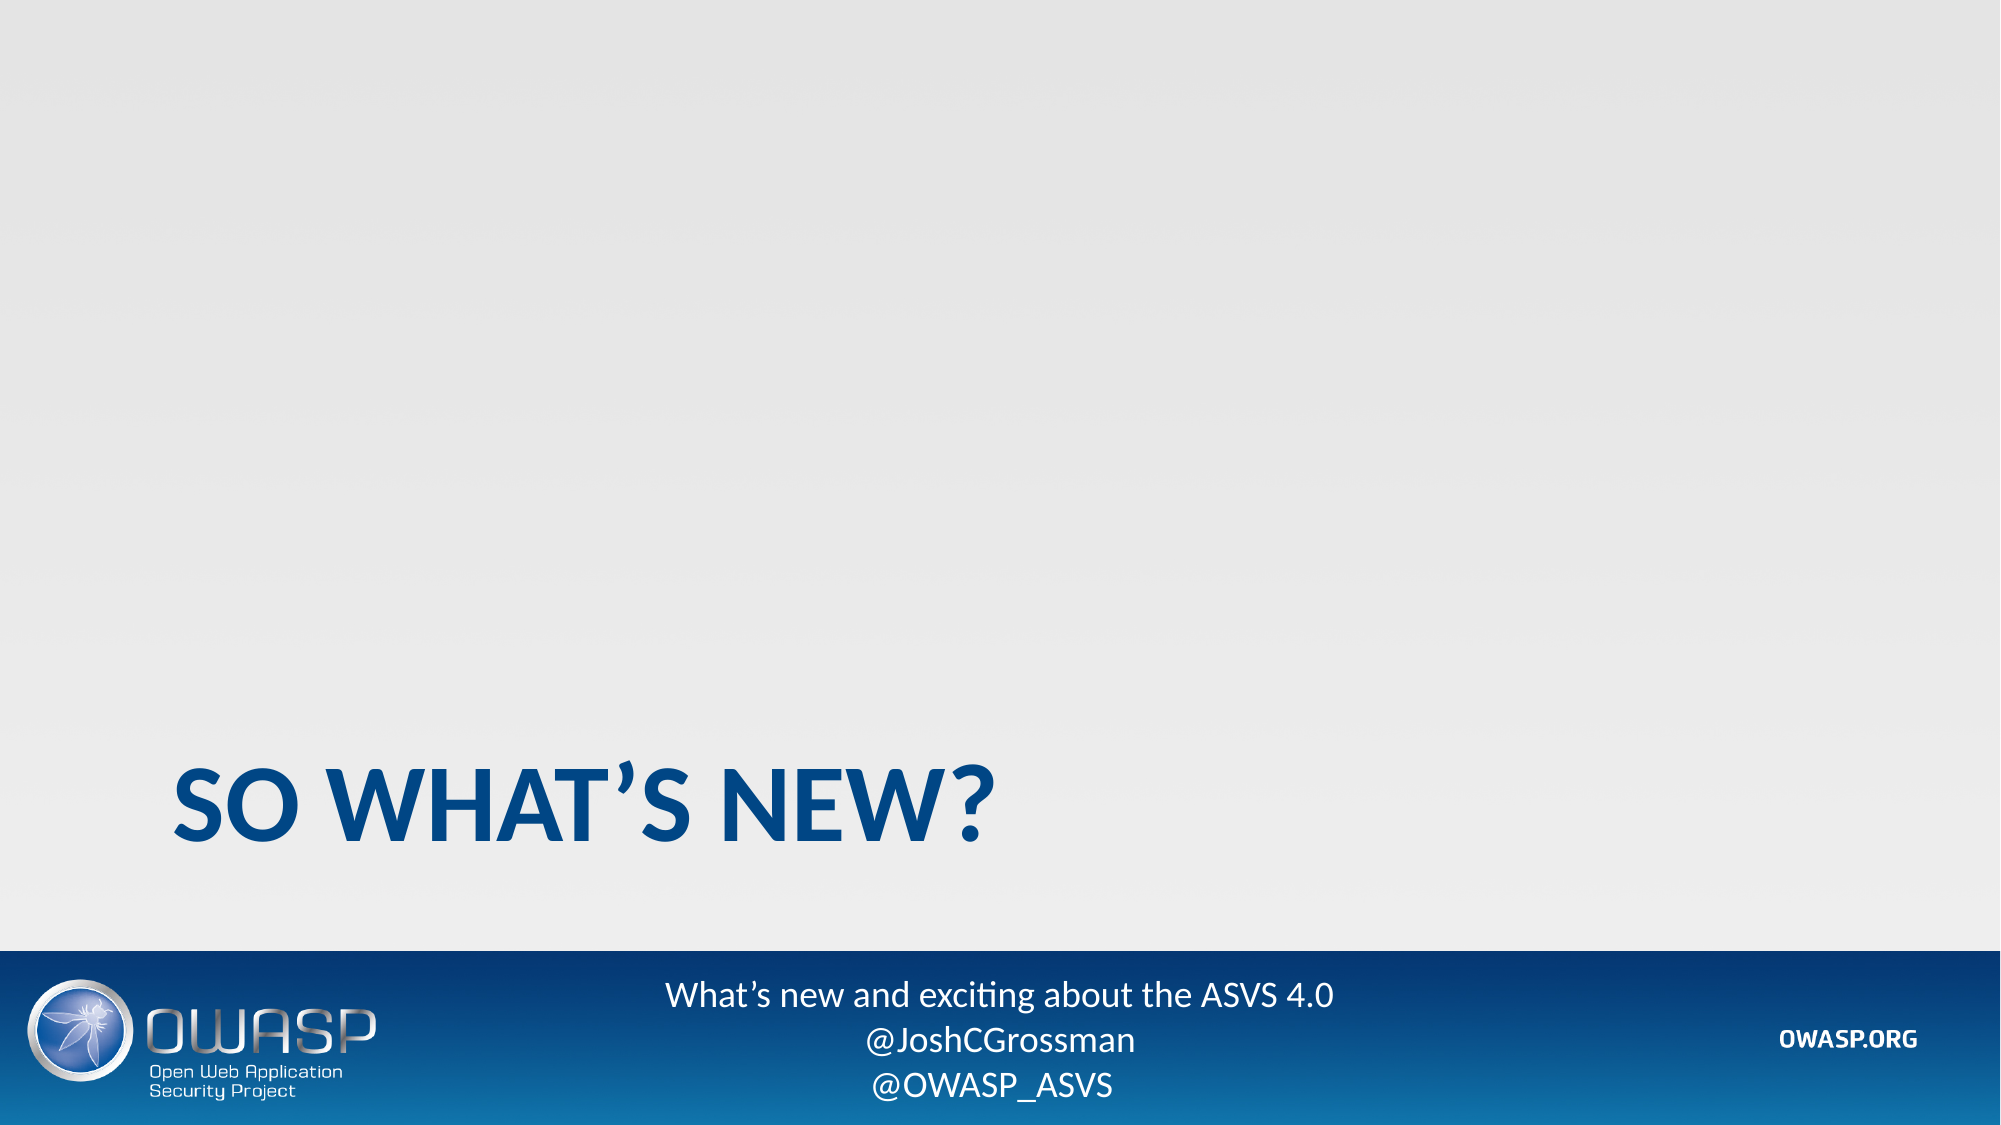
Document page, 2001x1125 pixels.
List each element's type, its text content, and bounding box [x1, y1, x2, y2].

picture [0, 0, 2001, 1125]
title So what’s new? [157, 722, 1858, 947]
